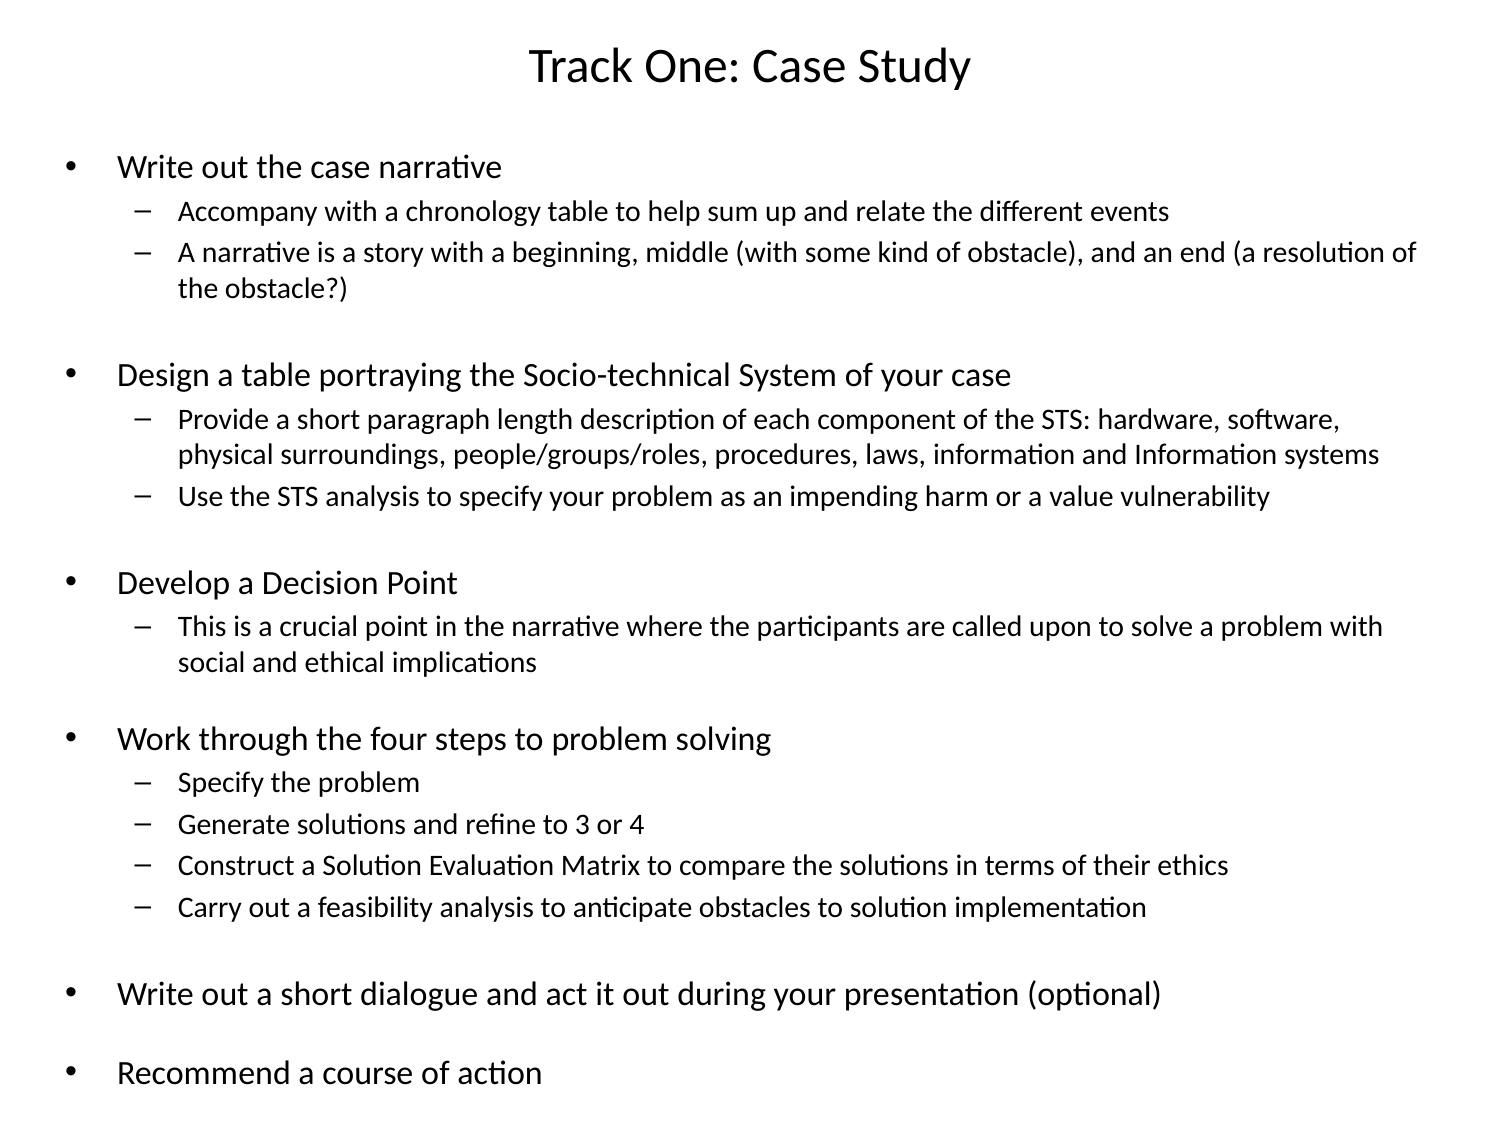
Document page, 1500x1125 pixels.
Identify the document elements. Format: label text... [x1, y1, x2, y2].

list Write out the case narrative Accompany with a chronology table to help sum up and relate the different events A narrative is a story with a beginning, middle (with some kind of obstacle), and an end (a resolution of the obstacle?) Design a table portraying the Socio-technical System of your case Provide a short paragraph length description of each component of the STS: hardware, software, physical surroundings, people/groups/roles, procedures, laws, information and Information systems Use the STS analysis to specify your problem as an impending harm or a value vulnerability Develop a Decision Point This is a crucial point in the narrative where the participants are called upon to solve a problem with social and ethical implications Work through the four steps to problem solving Specify the problem Generate solutions and refine to 3 or 4 Construct a Solution Evaluation Matrix to compare the solutions in terms of their ethics Carry out a feasibility analysis to anticipate obstacles to solution implementation Write out a short dialogue and act it out during your presentation (optional) Recommend a course of action [50, 137, 1450, 1100]
title Track One: Case Study [75, 24, 1425, 100]
